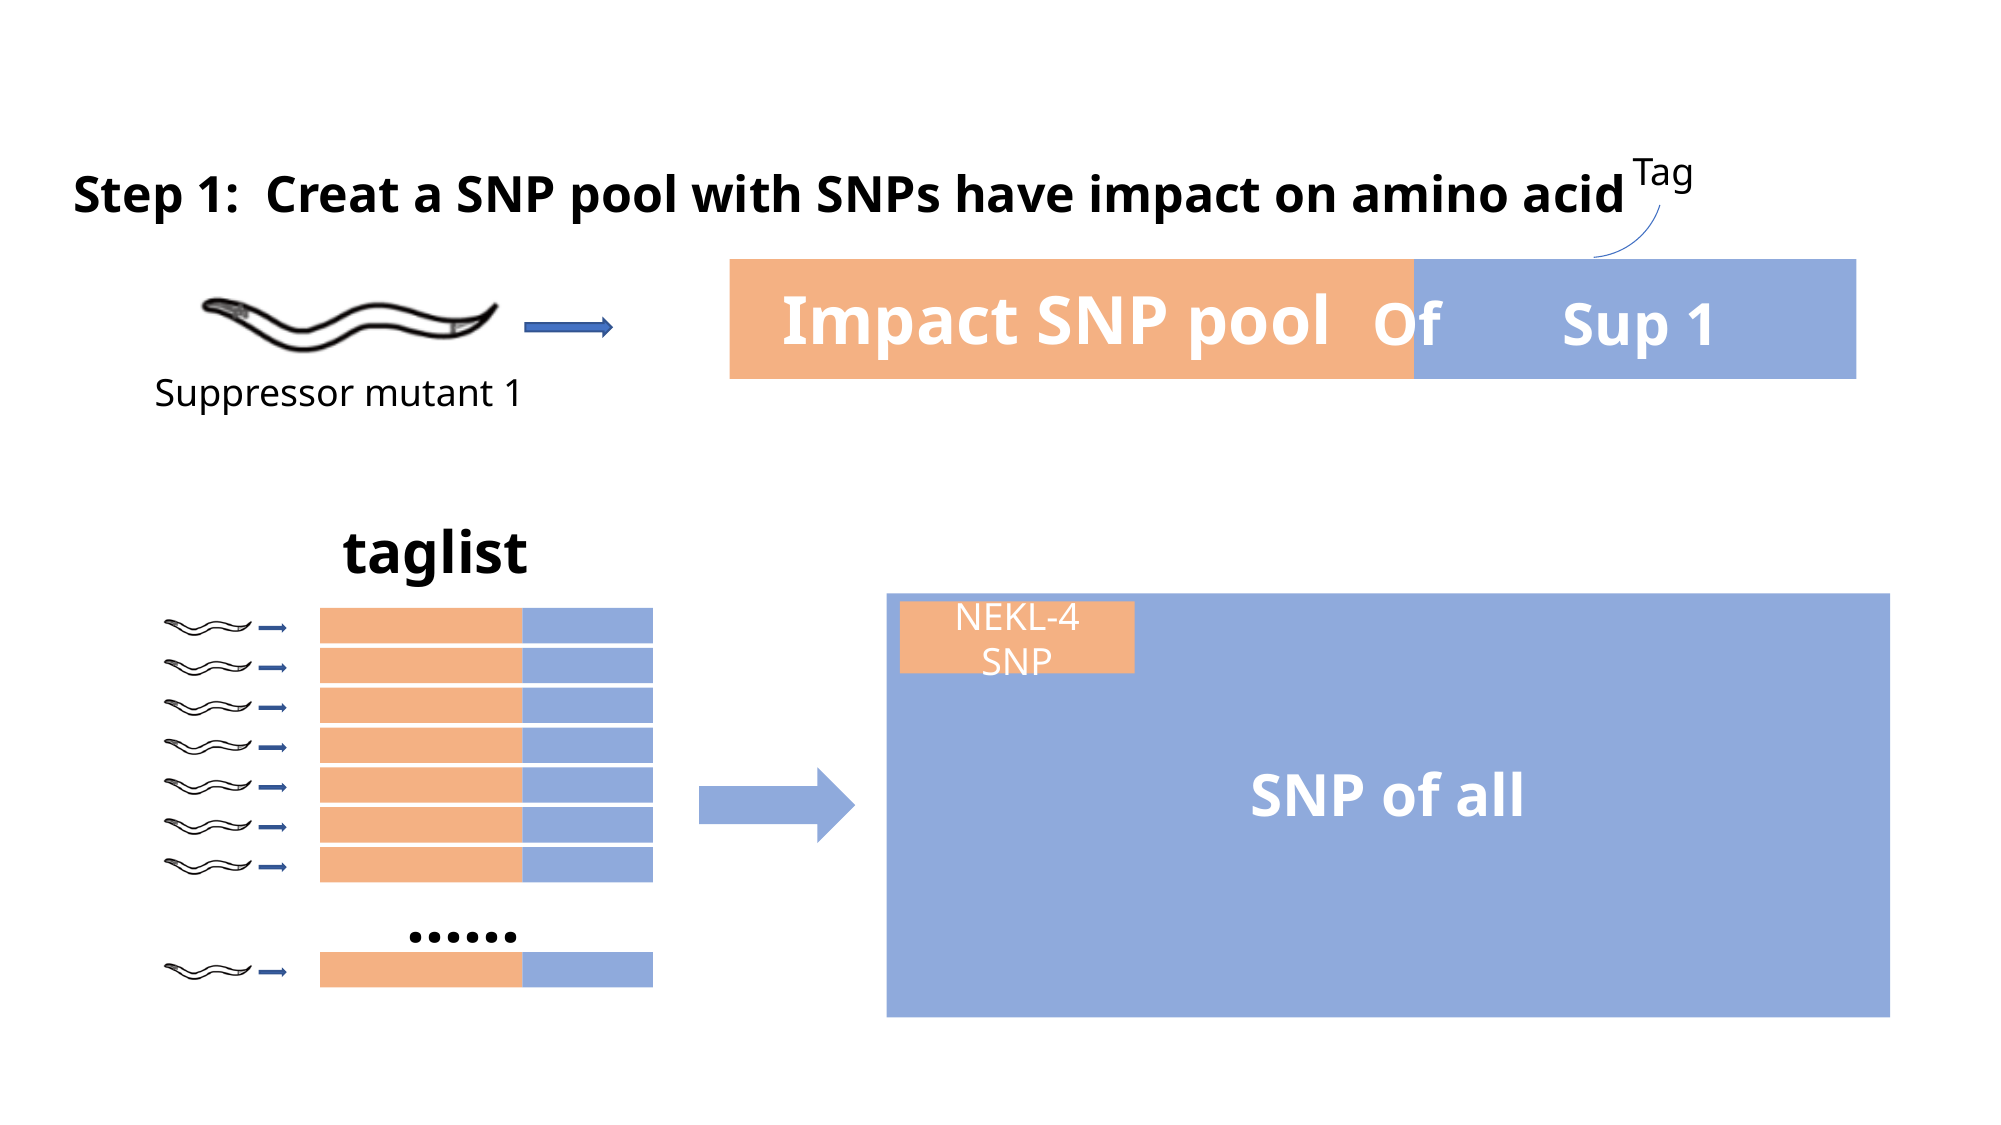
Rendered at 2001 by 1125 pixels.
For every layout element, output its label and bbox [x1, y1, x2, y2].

text_box [109, 107, 1891, 1018]
